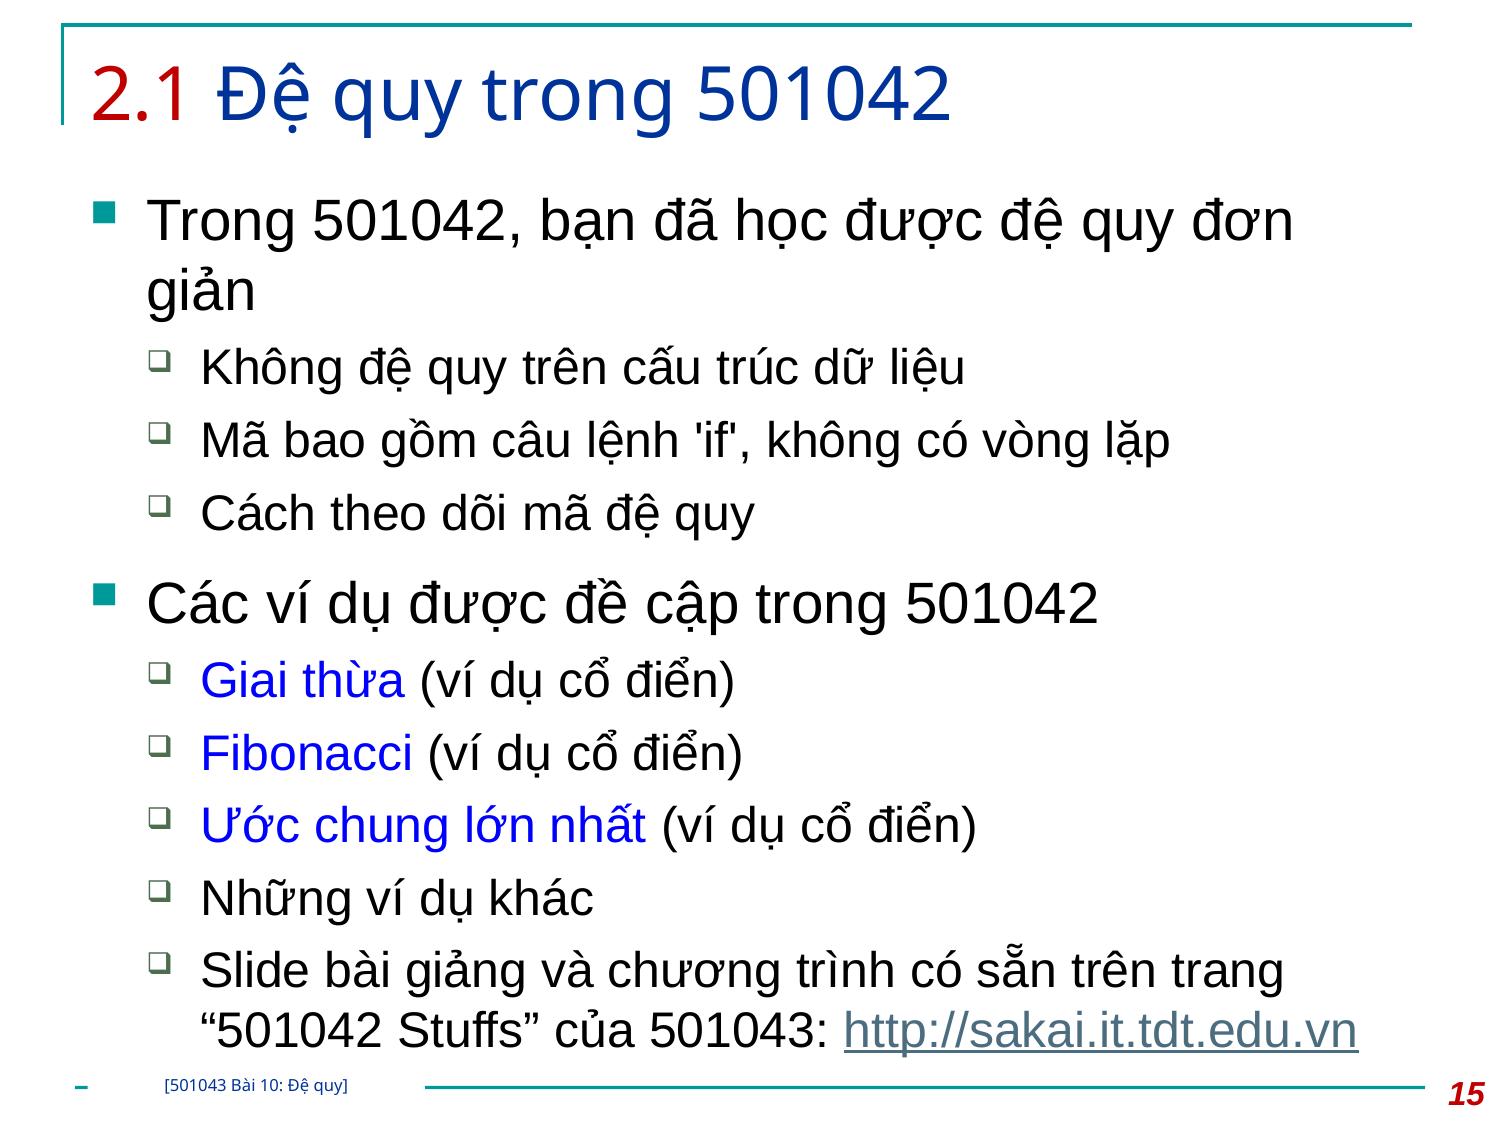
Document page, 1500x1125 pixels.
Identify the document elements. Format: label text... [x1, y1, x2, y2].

slide_number 15 [1400, 1065, 1500, 1125]
text_box [501043 Bài 10: Đệ quy] [87, 1074, 425, 1100]
title 2.1 Đệ quy trong 501042 [74, 37, 1426, 168]
list Trong 501042, bạn đã học được đệ quy đơn giản Không đệ quy trên cấu trúc dữ liệu Mã bao gồm câu lệnh 'if', không có vòng lặp Cách theo dõi mã đệ quy Các ví dụ được đề cập trong 501042 Giai thừa (ví dụ cổ điển) Fibonacci (ví dụ cổ điển) Ước chung lớn nhất (ví dụ cổ điển) Những ví dụ khác Slide bài giảng và chương trình có sẵn trên trang “501042 Stuffs” của 501043: http://sakai.it.tdt.edu.vn [74, 174, 1426, 1063]
